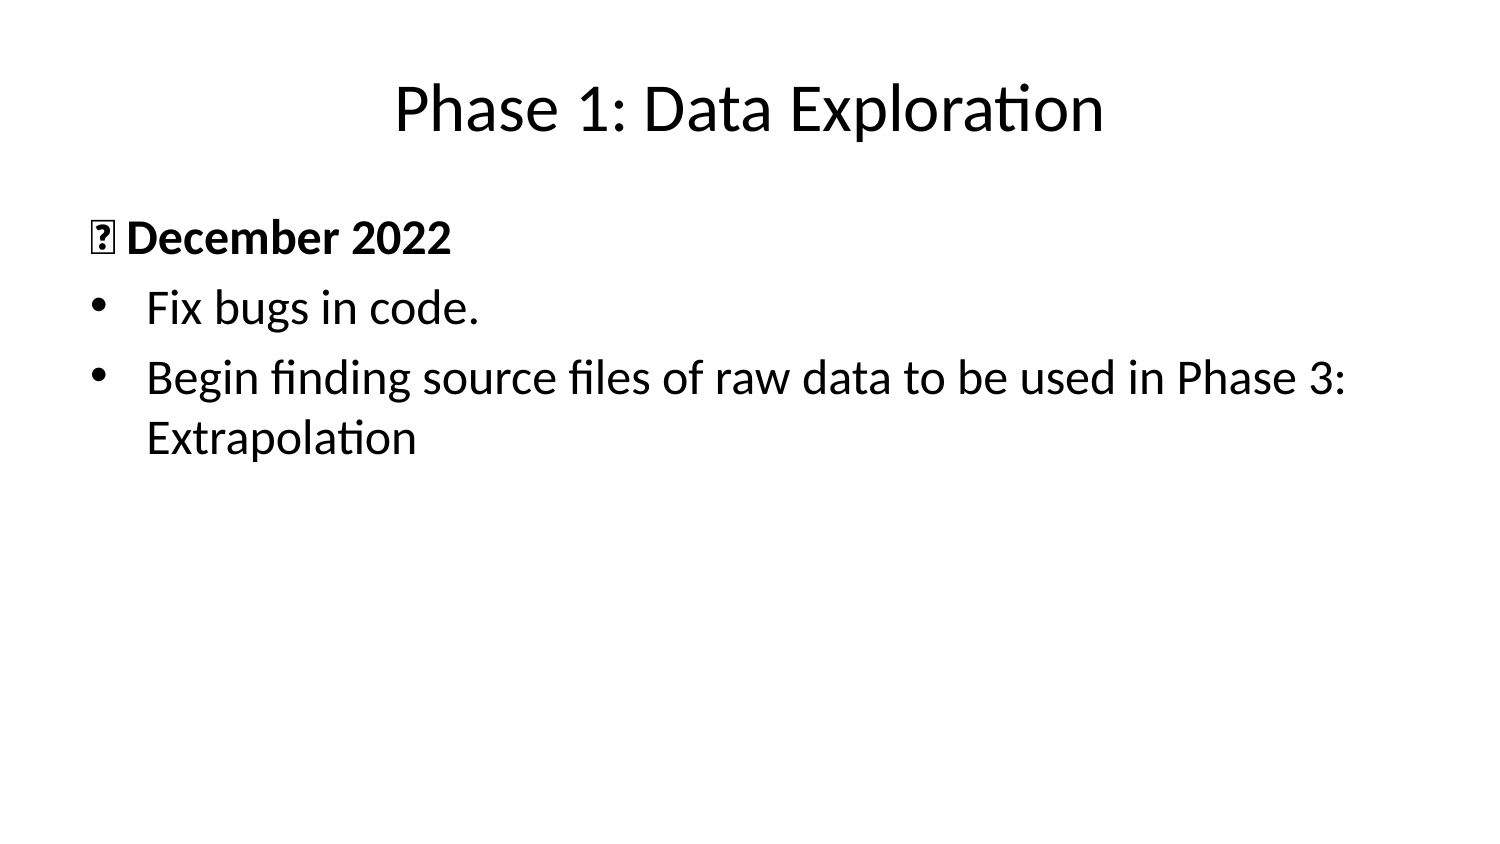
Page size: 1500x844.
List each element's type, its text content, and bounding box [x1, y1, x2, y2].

title Phase 1: Data Exploration [75, 33, 1425, 175]
list 📅 December 2022 Fix bugs in code. Begin finding source files of raw data to be used in Phase 3: Extrapolation [75, 196, 1425, 754]
